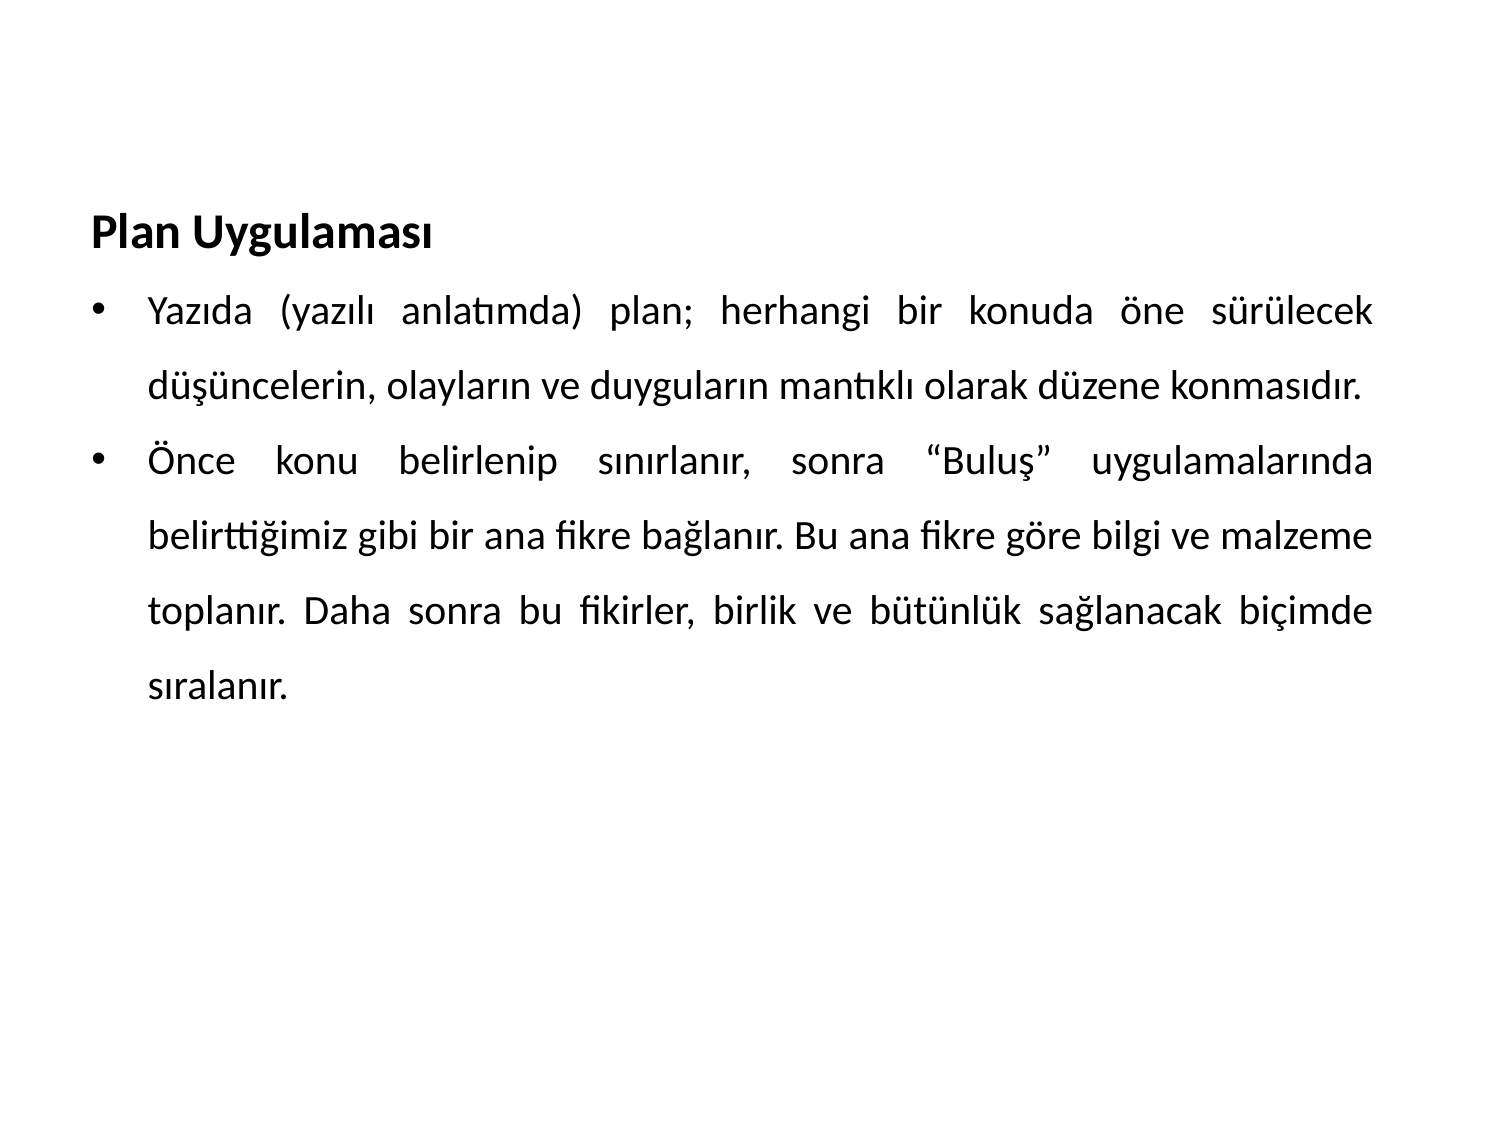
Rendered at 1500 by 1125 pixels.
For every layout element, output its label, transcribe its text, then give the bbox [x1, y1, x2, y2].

text_box Plan Uygulaması Yazıda (yazılı anlatımda) plan; herhangi bir konuda öne sürülecek düşüncelerin, olayların ve duyguların mantıklı olarak düzene konmasıdır. Önce konu belirlenip sınırlanır, sonra “Buluş” uygulamalarında belirttiğimiz gibi bir ana fikre bağlanır. Bu ana fikre göre bilgi ve malzeme toplanır. Daha sonra bu fikirler, birlik ve bütünlük sağlanacak biçimde sıralanır. [76, 160, 1390, 716]
